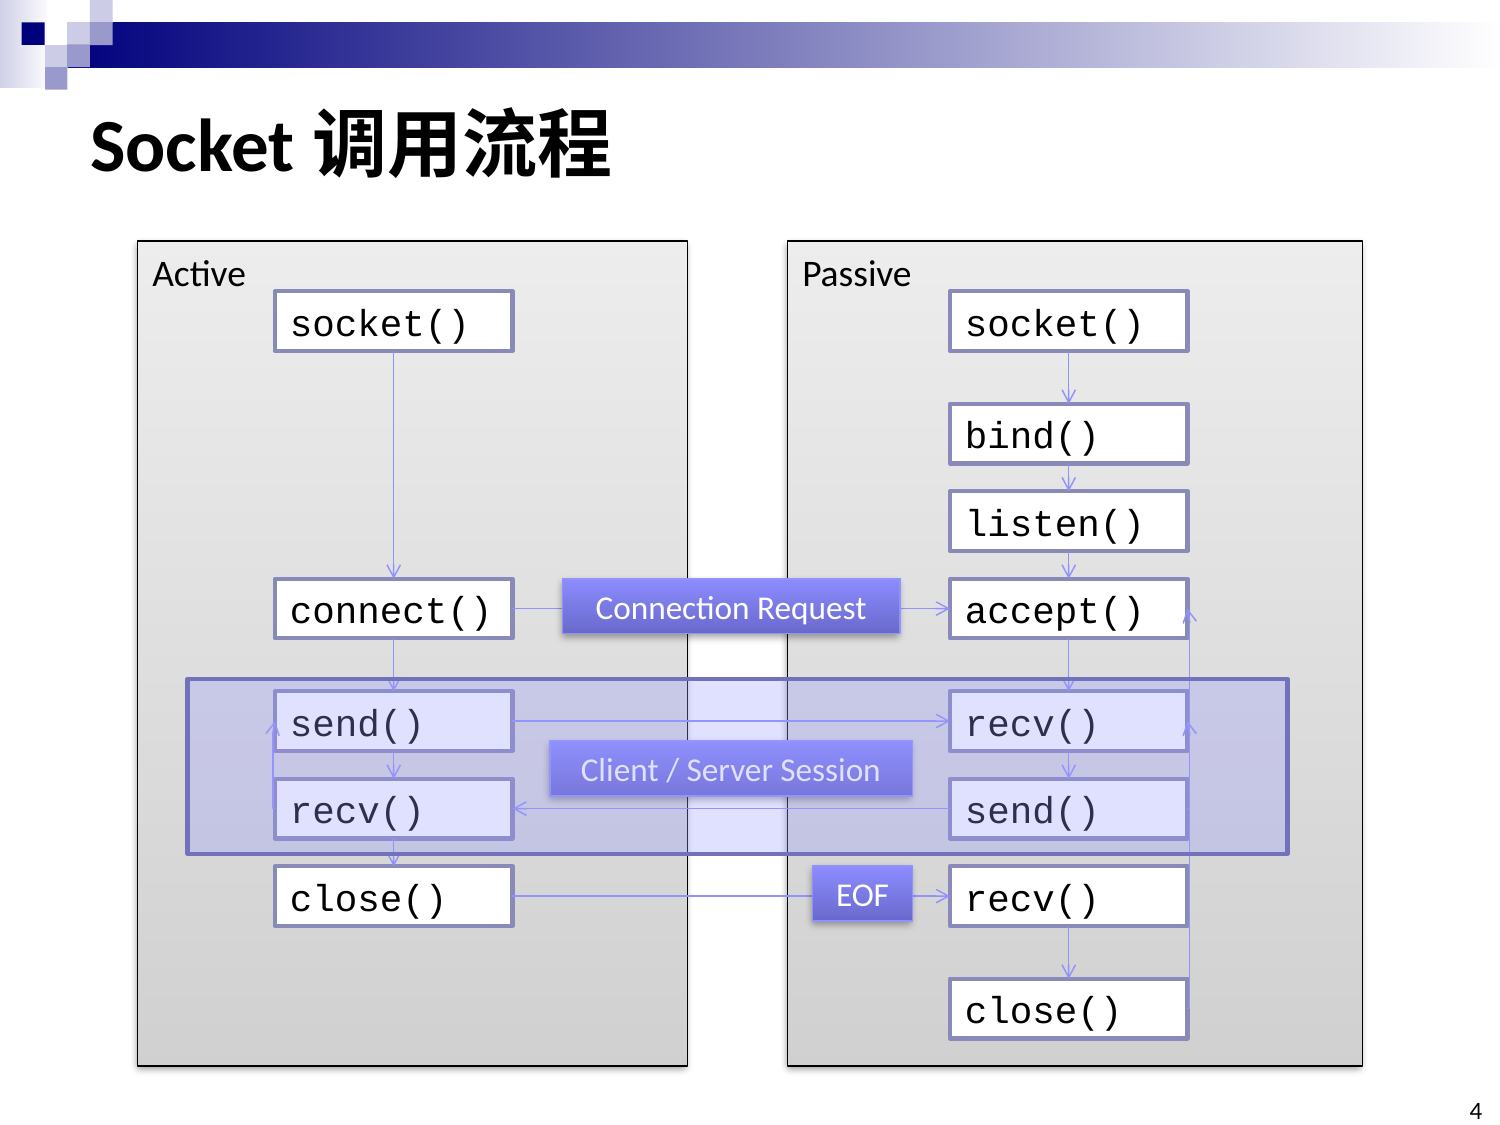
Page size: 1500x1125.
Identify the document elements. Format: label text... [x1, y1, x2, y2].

slide_number 4 [1448, 1100, 1483, 1125]
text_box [137, 240, 1363, 1075]
title Socket调用流程 [75, 75, 1425, 209]
